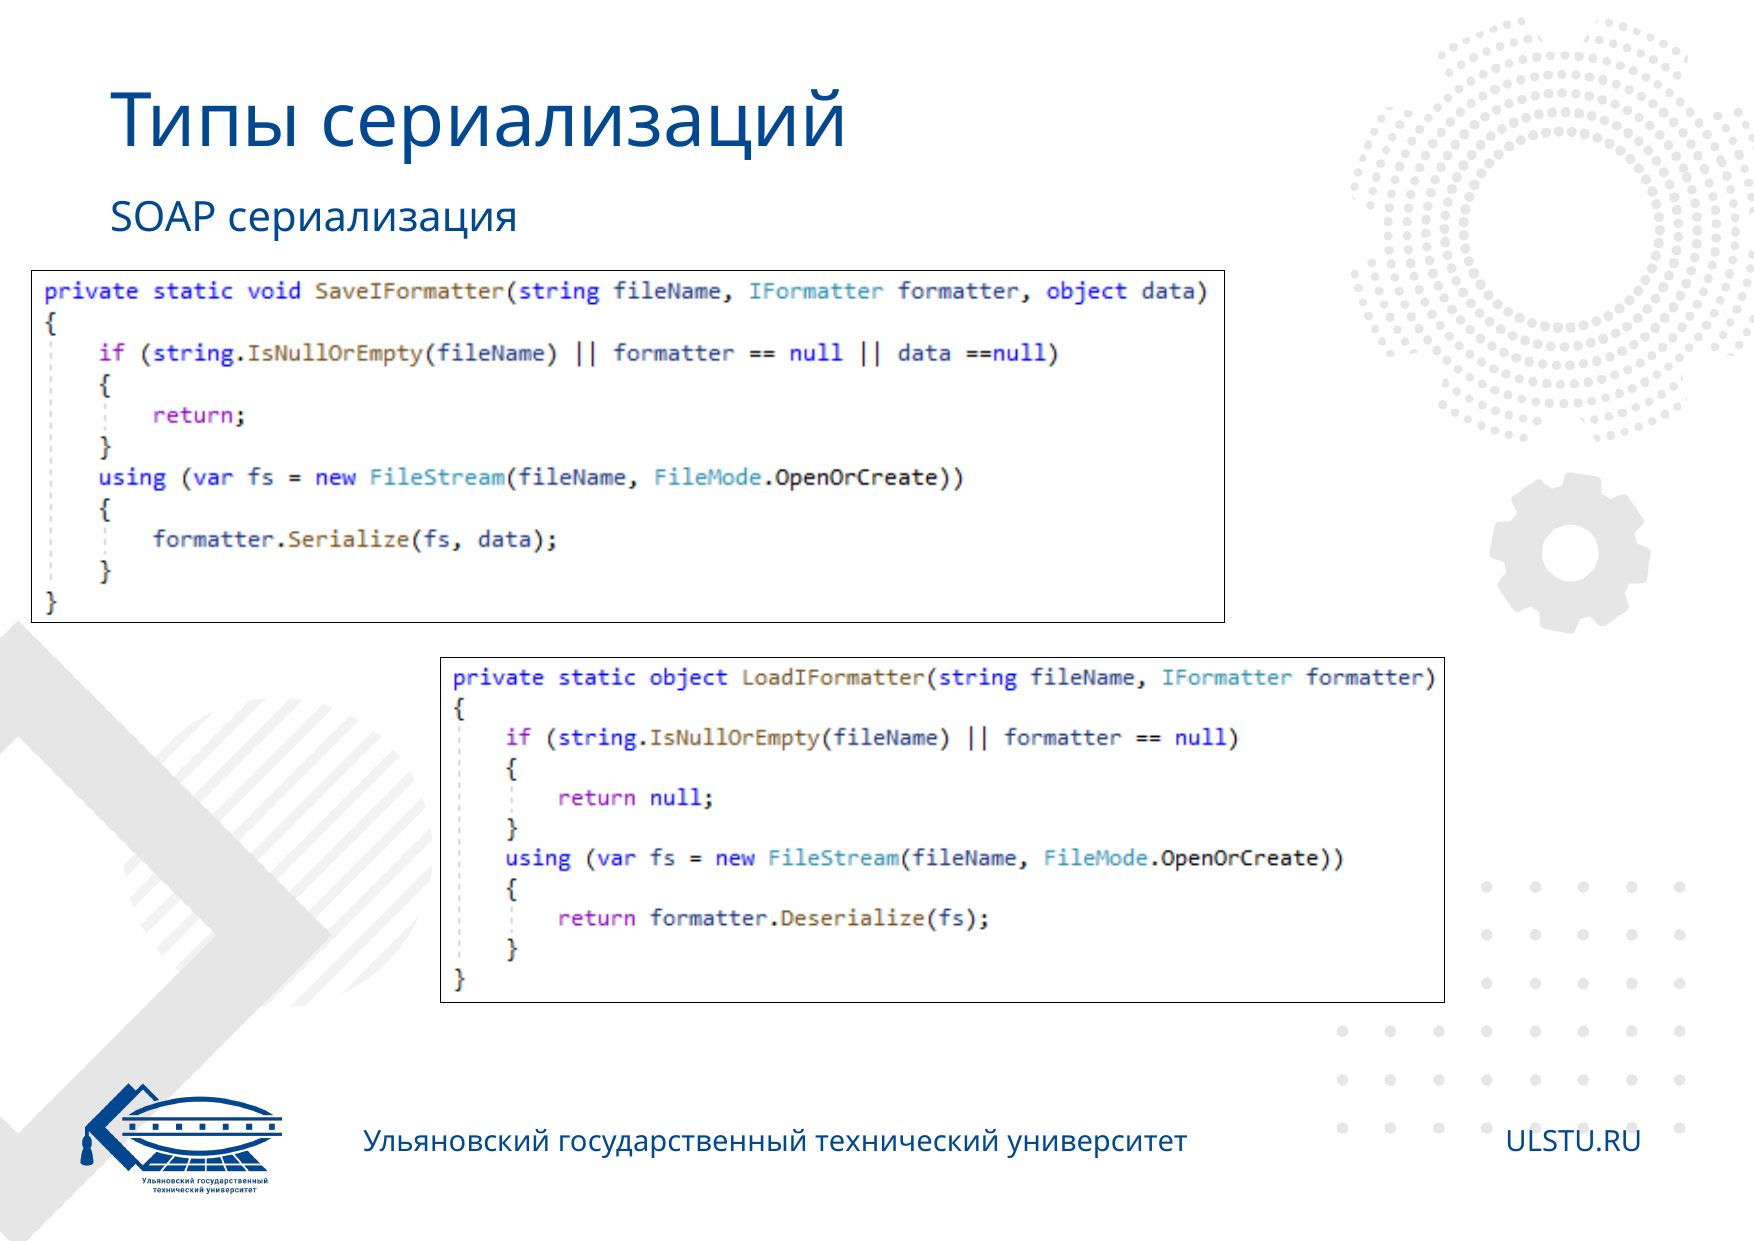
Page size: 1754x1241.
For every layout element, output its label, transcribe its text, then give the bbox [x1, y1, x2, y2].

picture [0, 0, 1754, 1241]
text_box ULSTU.RU [1490, 1114, 1700, 1174]
text_box SOAP сериализация [95, 182, 1682, 271]
text_box Типы сериализаций [95, 64, 1682, 182]
text_box Ульяновский государственный технический университет [348, 1114, 1278, 1174]
